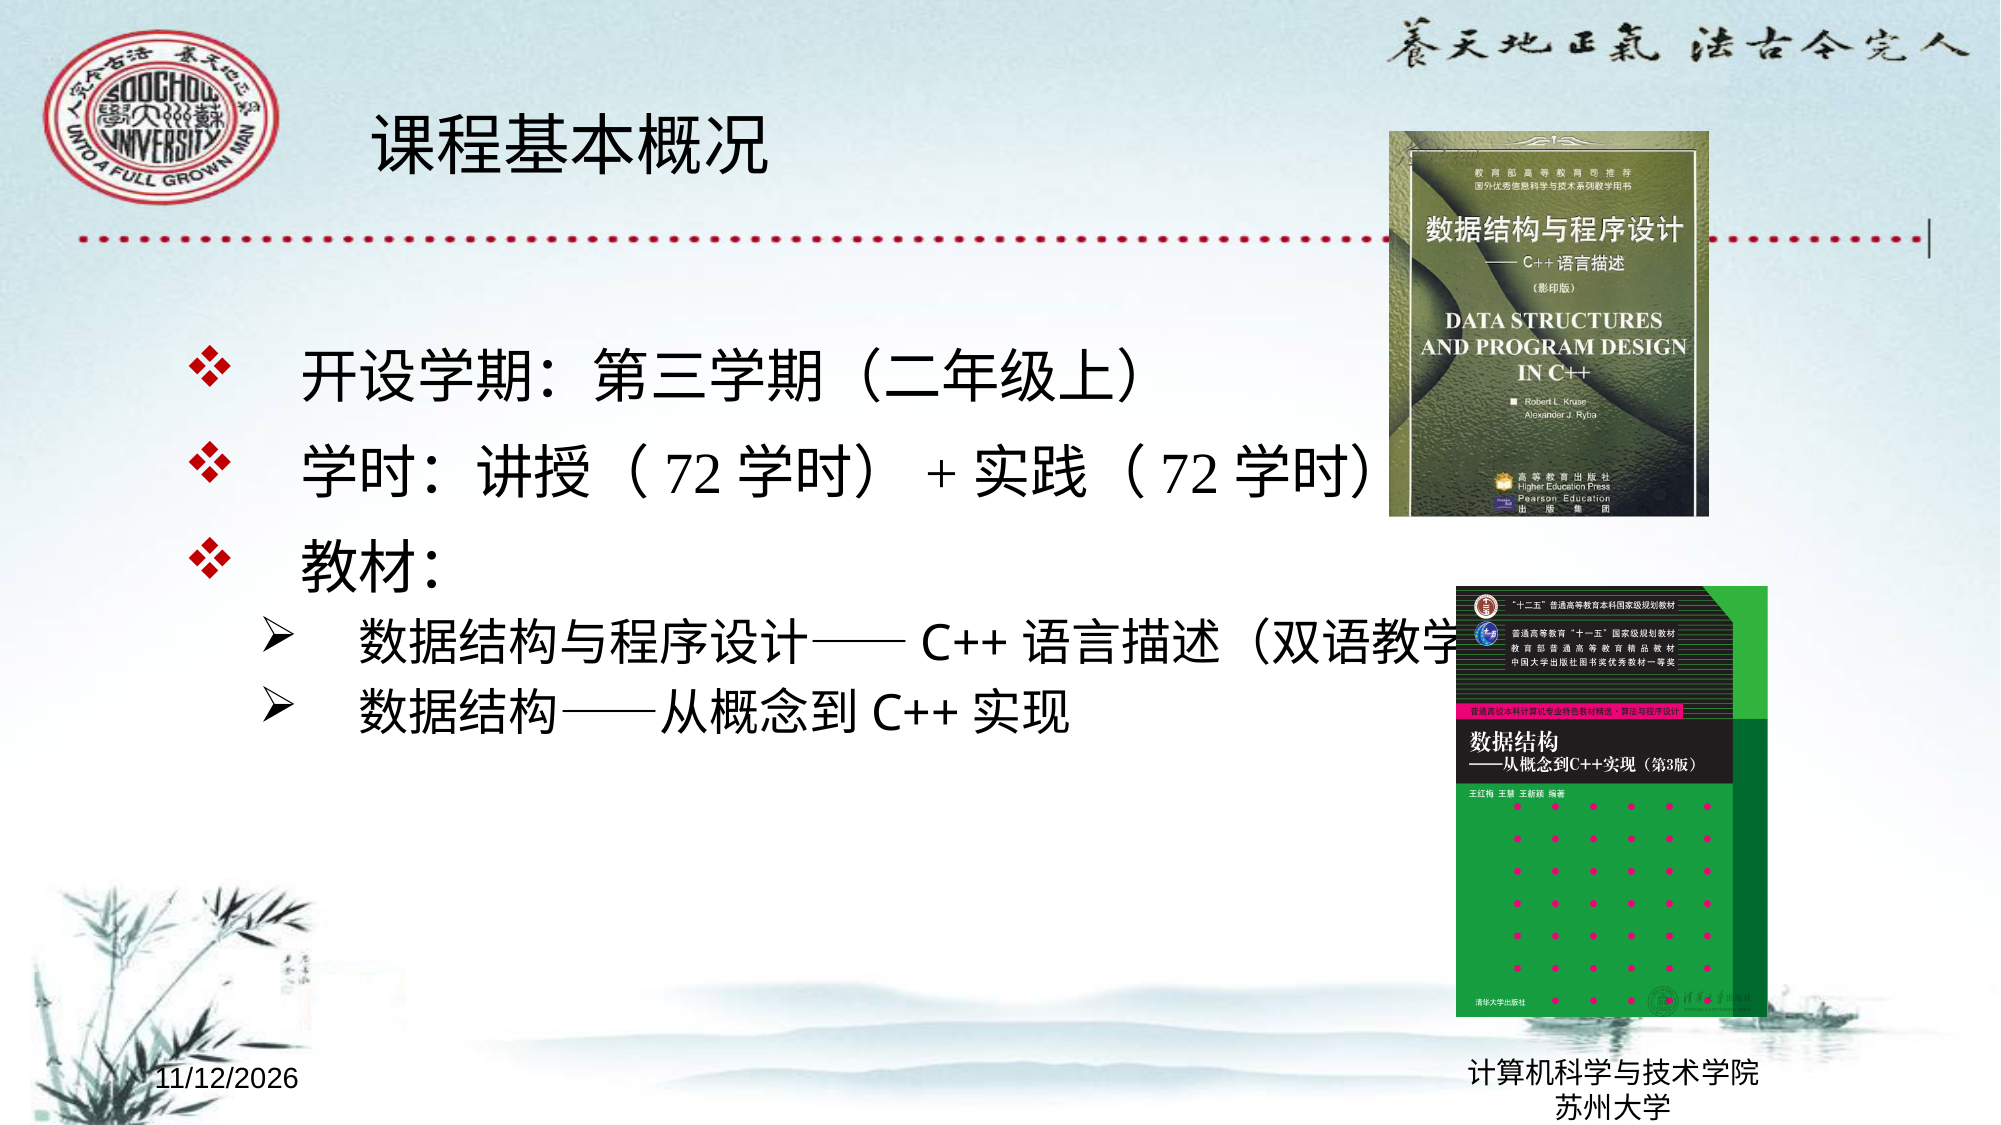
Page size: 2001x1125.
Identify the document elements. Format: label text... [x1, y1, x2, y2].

picture [0, 0, 2001, 1125]
footer 计算机科学与技术学院 苏州大学 [1226, 1046, 2000, 1125]
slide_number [139, 1051, 607, 1125]
list 开设学期：第三学期（二年级上） 学时：讲授（72学时）+实践（72学时） 教材： 数据结构与程序设计——C++语言描述（双语教学） 数据结构——从概念到C++实现 [168, 317, 1916, 953]
title 课程基本概况 [354, 85, 1891, 201]
